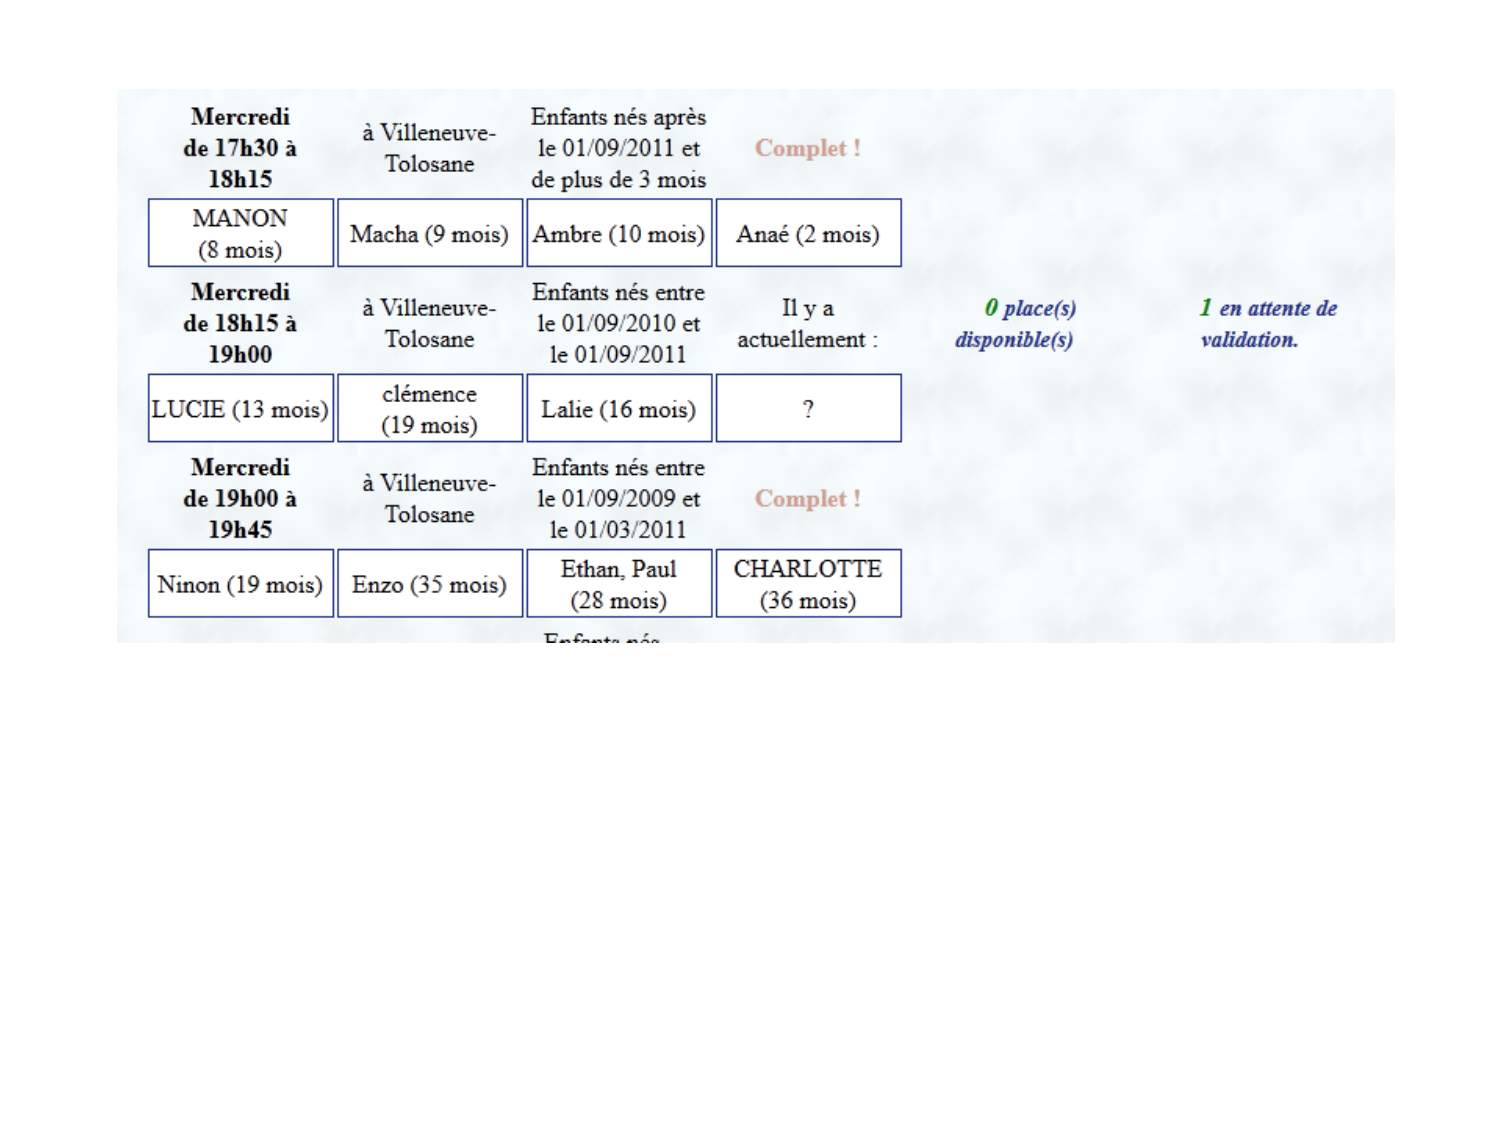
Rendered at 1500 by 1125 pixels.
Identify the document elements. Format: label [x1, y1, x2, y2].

picture [117, 89, 1395, 644]
